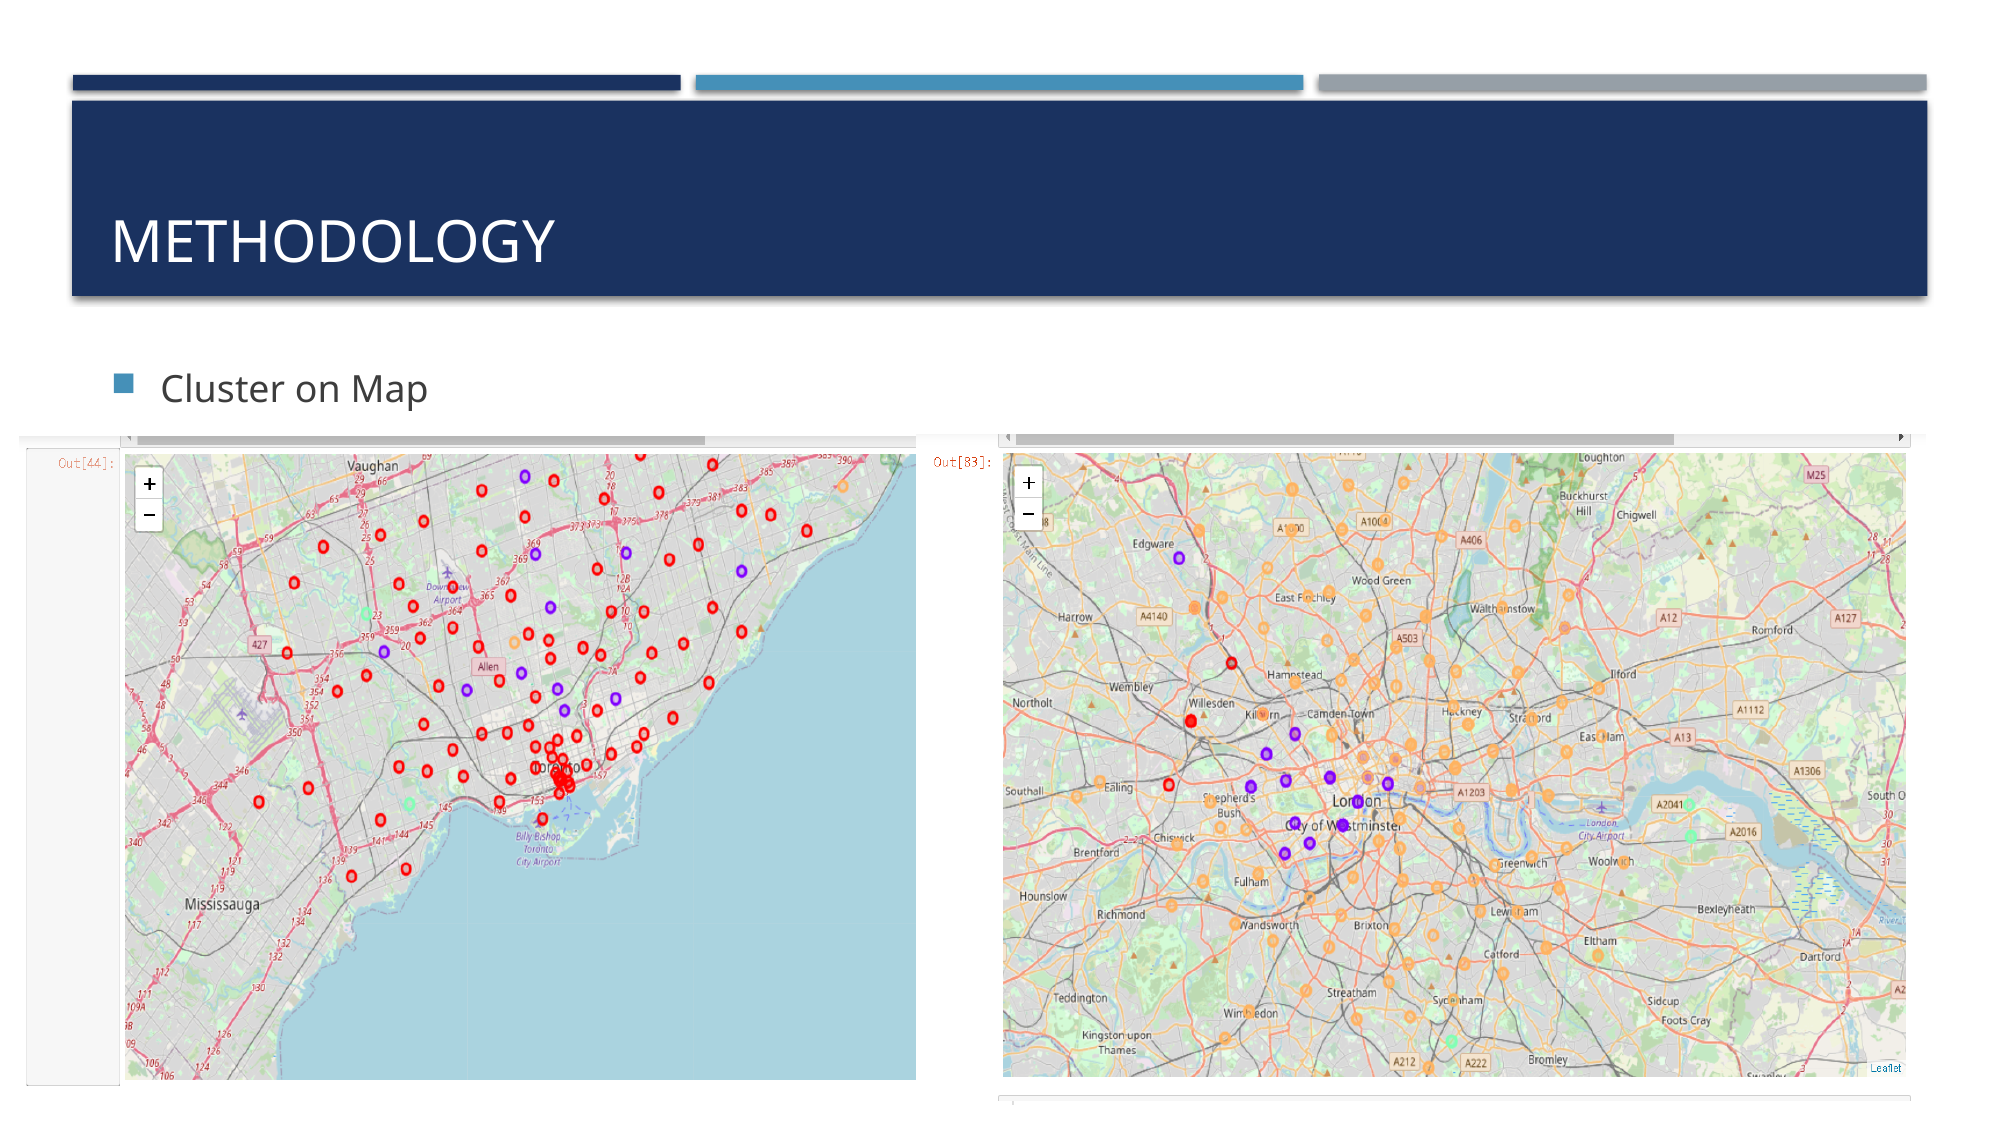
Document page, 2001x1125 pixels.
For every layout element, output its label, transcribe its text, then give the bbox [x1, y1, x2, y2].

title methodology [95, 115, 1905, 282]
picture [19, 433, 1927, 1106]
list Cluster on Map [95, 357, 1905, 432]
